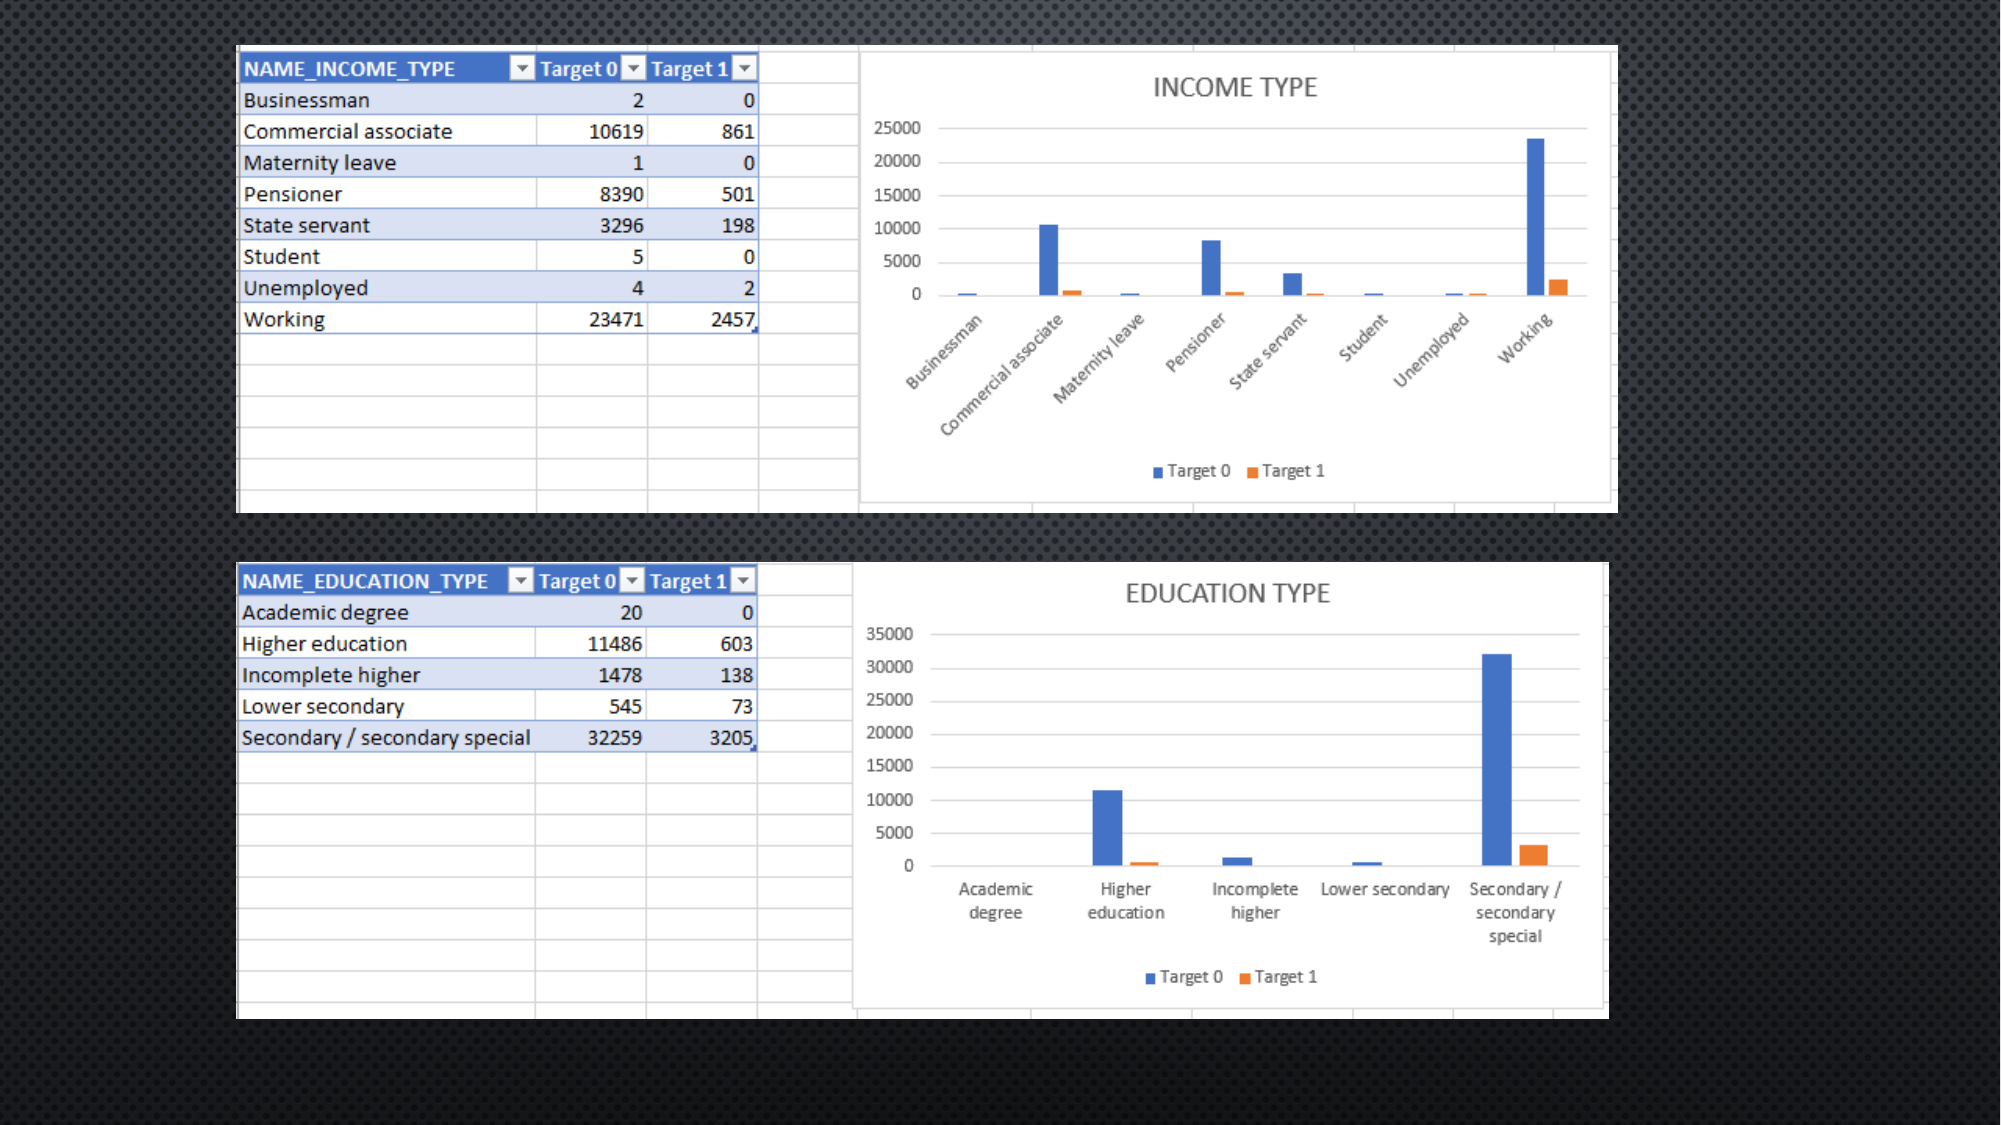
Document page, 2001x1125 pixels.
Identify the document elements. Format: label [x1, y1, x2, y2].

picture [236, 45, 1618, 513]
picture [236, 562, 1609, 1020]
